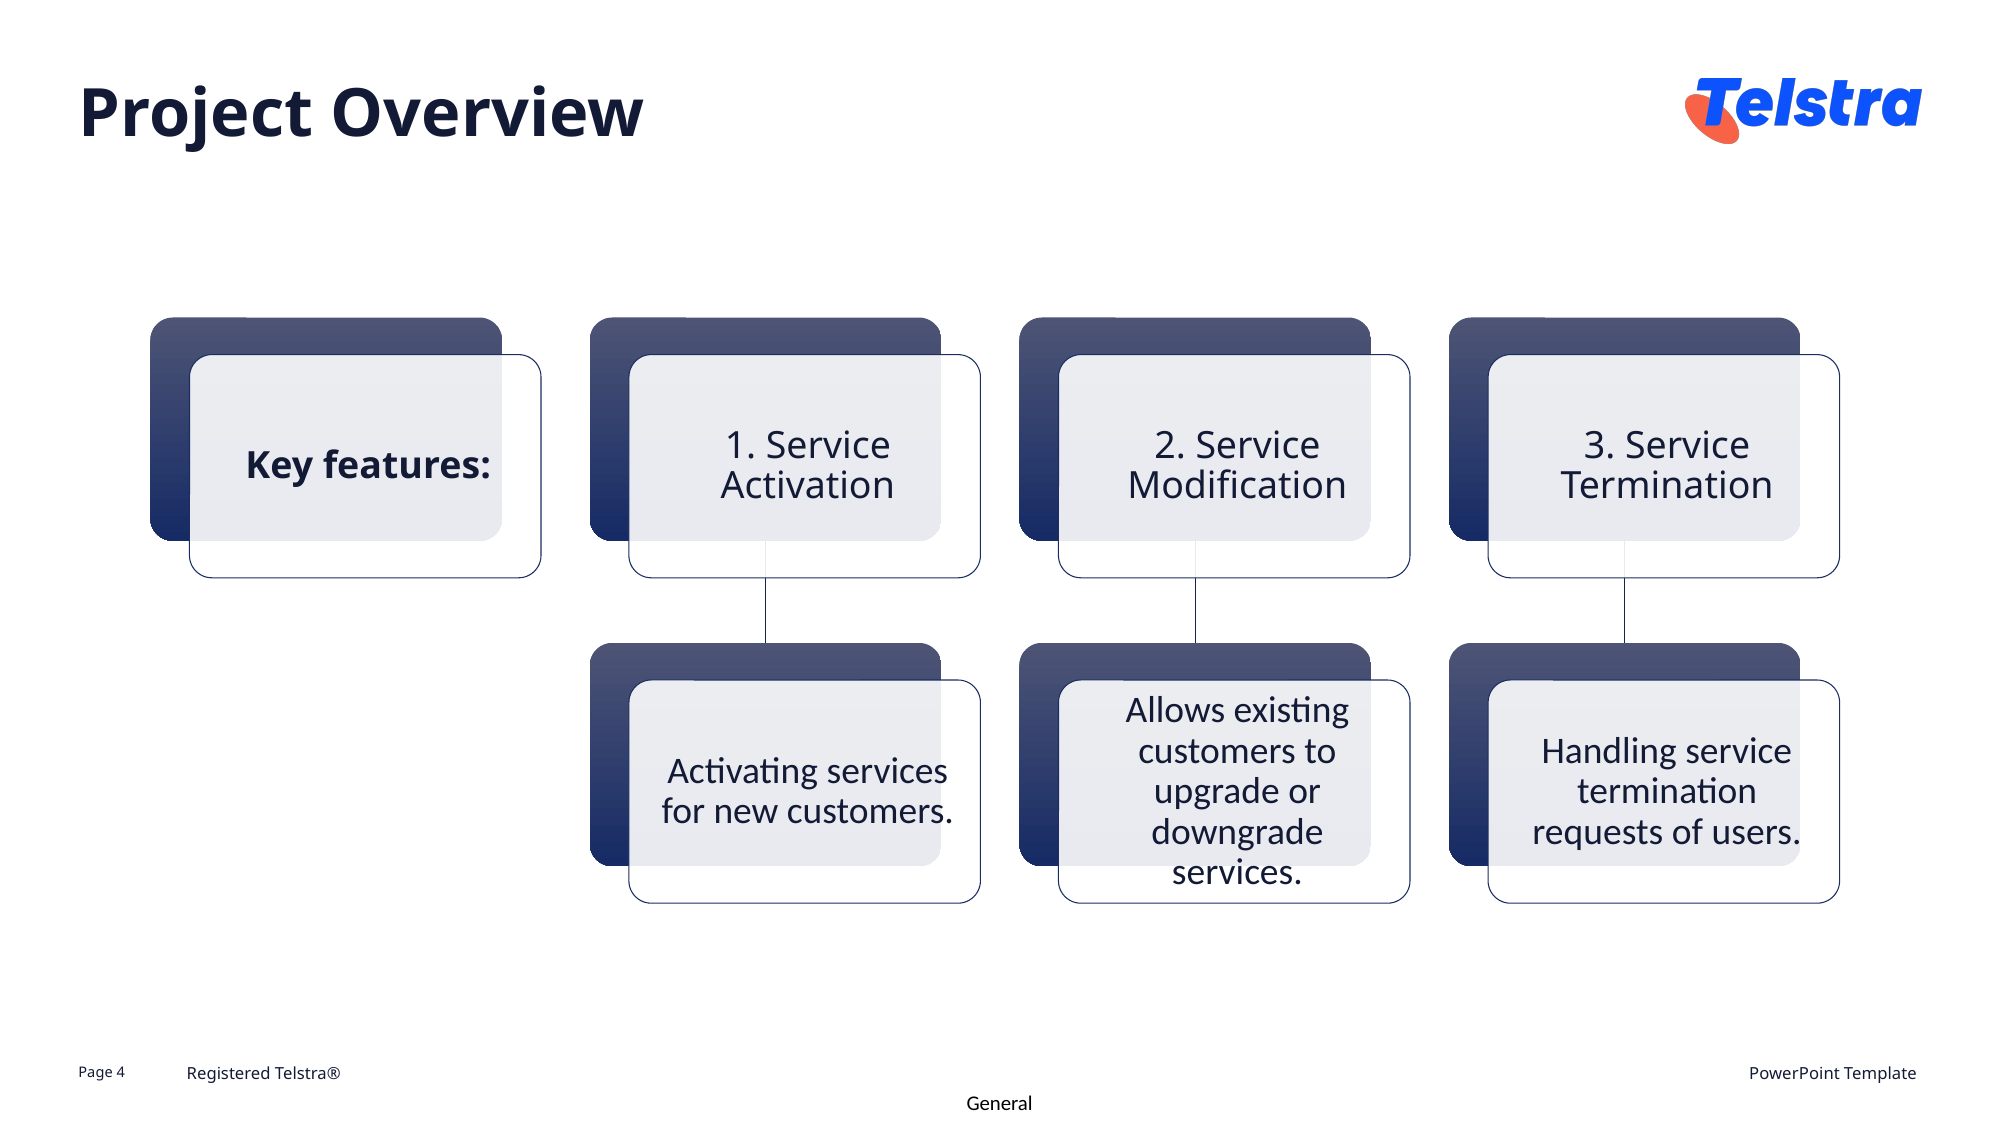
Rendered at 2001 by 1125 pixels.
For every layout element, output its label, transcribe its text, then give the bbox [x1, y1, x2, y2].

slide_number Registered Telstra® [186, 1062, 637, 1083]
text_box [151, 317, 1849, 904]
slide_number Page 4 [78, 1062, 144, 1083]
picture [1685, 78, 1922, 144]
text_box Project Overview [78, 78, 1596, 208]
footer PowerPoint Template [1246, 1062, 1922, 1083]
